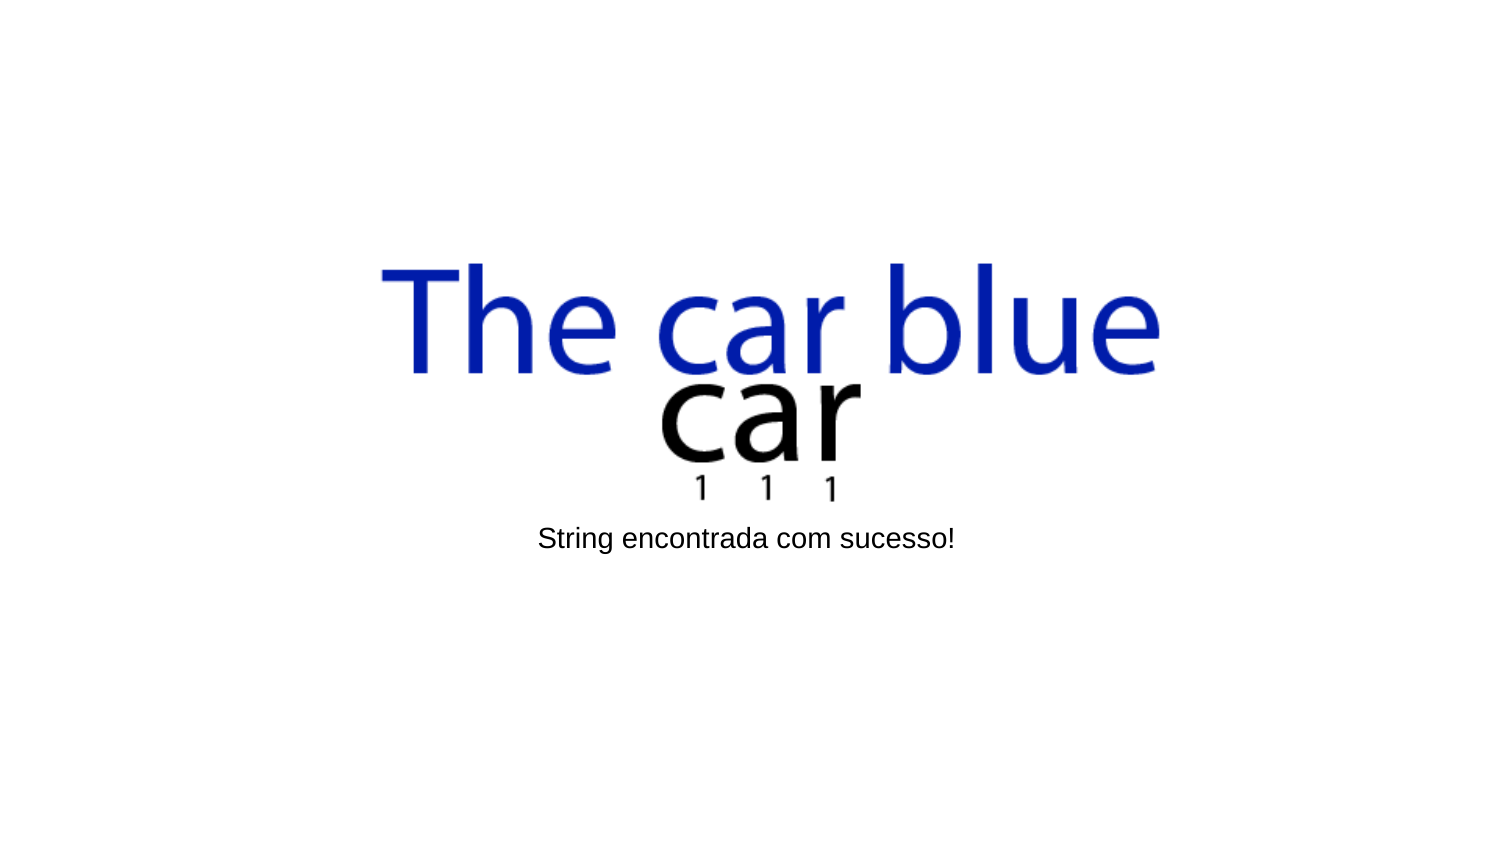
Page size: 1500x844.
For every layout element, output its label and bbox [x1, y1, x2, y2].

picture [138, 123, 1362, 721]
